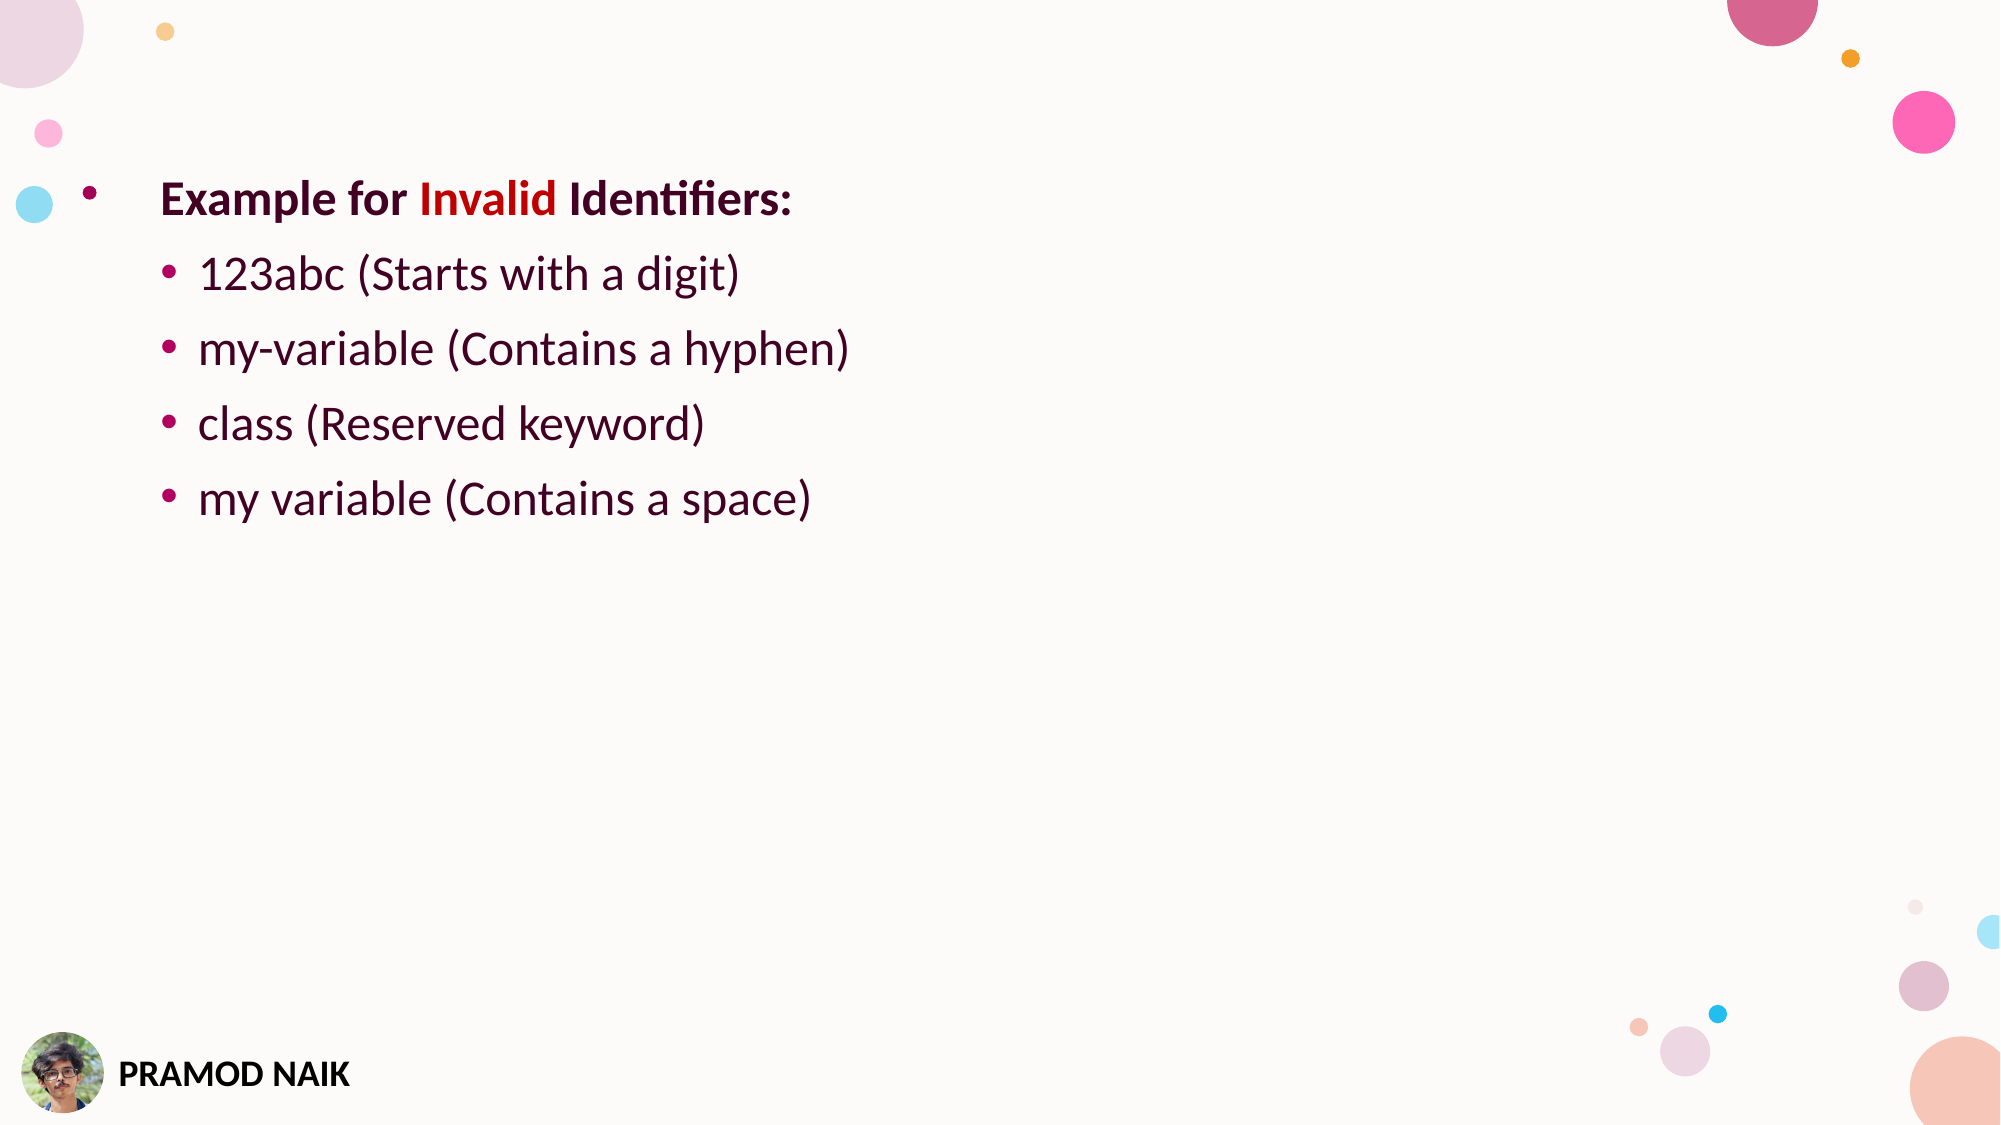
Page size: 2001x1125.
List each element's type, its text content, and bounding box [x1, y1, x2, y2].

list Example for Invalid Identifiers: 123abc (Starts with a digit) my-variable (Contains a hyphen) class (Reserved keyword) my variable (Contains a space) [145, 164, 1894, 563]
picture [21, 1031, 104, 1114]
